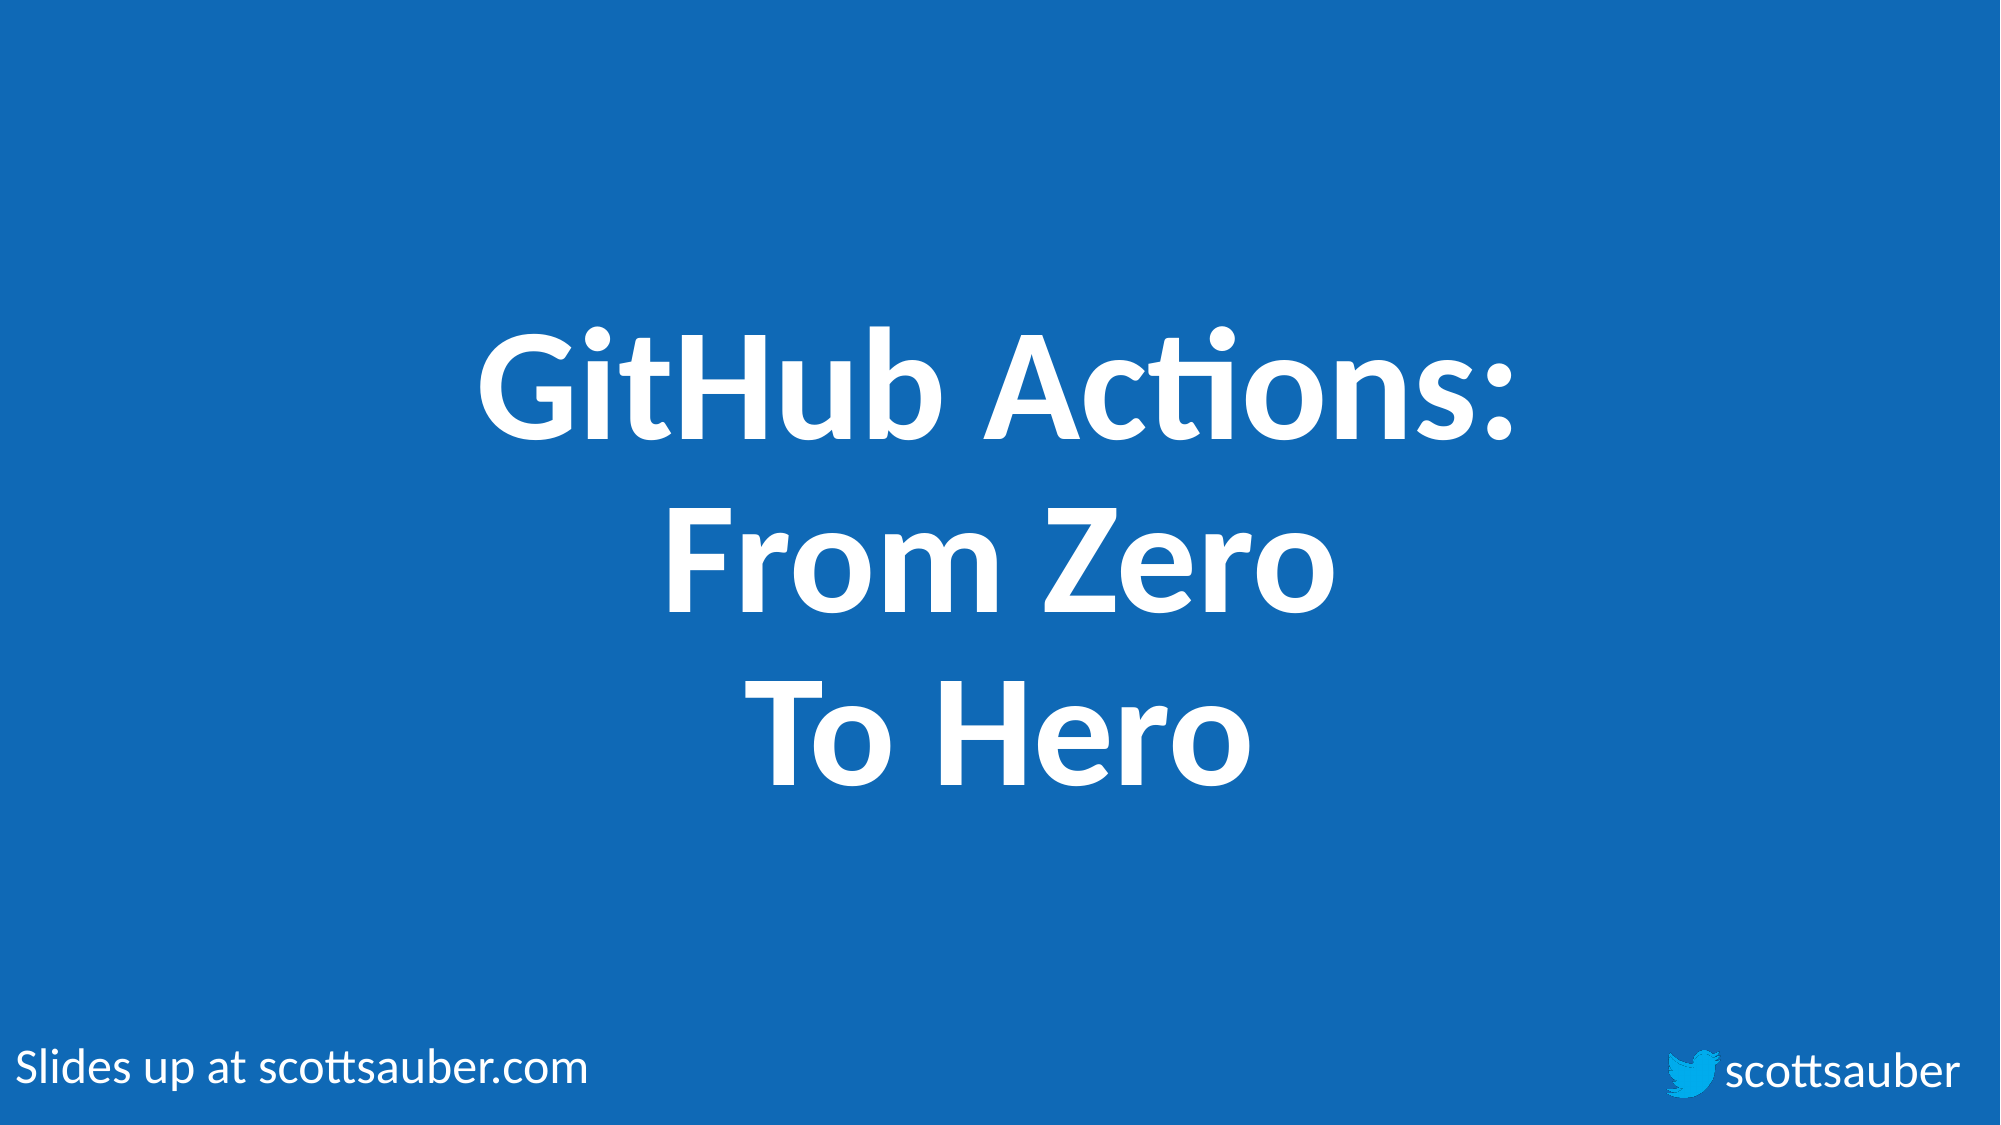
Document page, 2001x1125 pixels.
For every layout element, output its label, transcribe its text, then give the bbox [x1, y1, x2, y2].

title GitHub Actions: From Zero To Hero [0, 0, 2000, 1122]
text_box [1666, 1036, 2000, 1115]
subtitle Slides up at scottsauber.com [0, 1032, 687, 1119]
